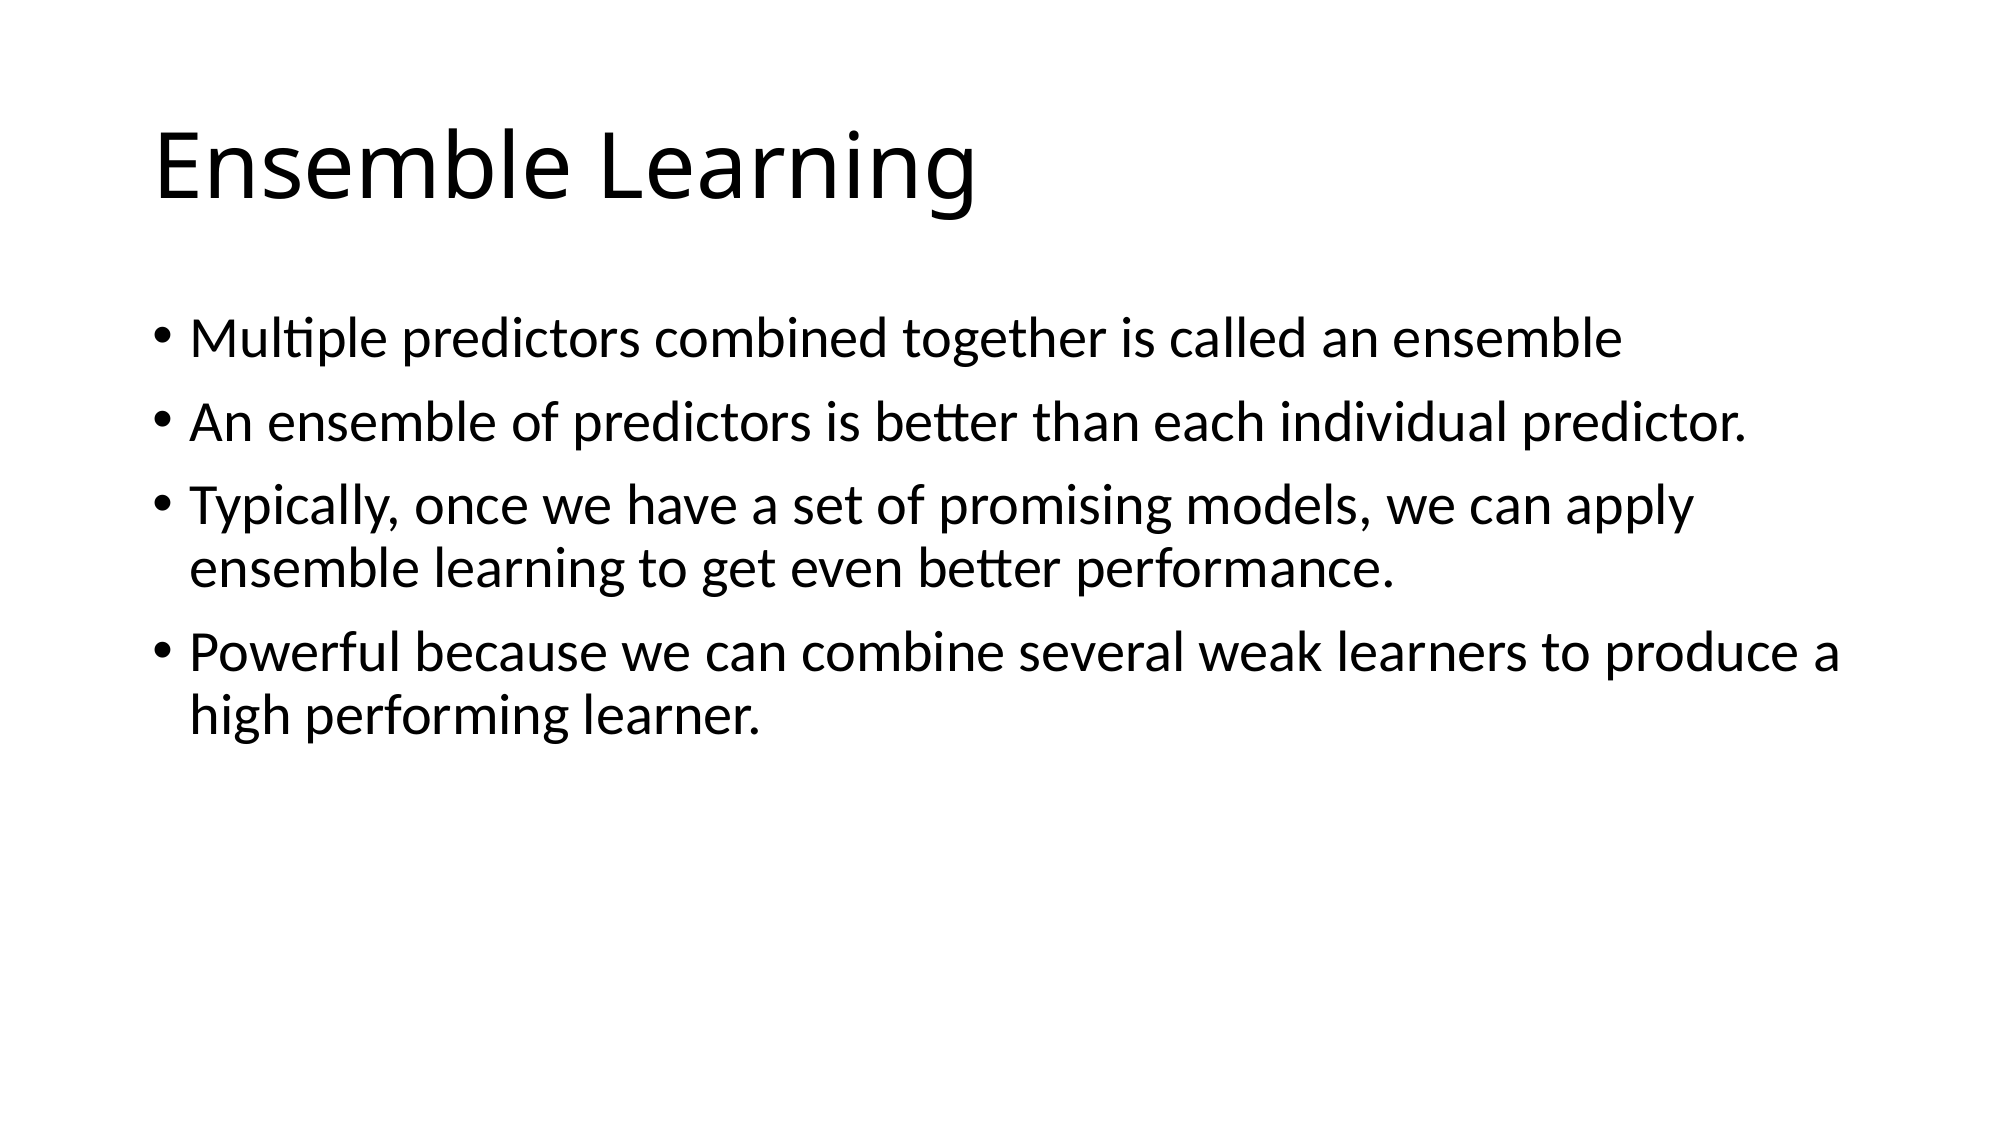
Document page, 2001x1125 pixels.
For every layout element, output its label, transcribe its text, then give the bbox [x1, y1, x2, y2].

title Ensemble Learning [137, 59, 1863, 278]
list Multiple predictors combined together is called an ensemble An ensemble of predictors is better than each individual predictor. Typically, once we have a set of promising models, we can apply ensemble learning to get even better performance. Powerful because we can combine several weak learners to produce a high performing learner. [137, 299, 1863, 1014]
